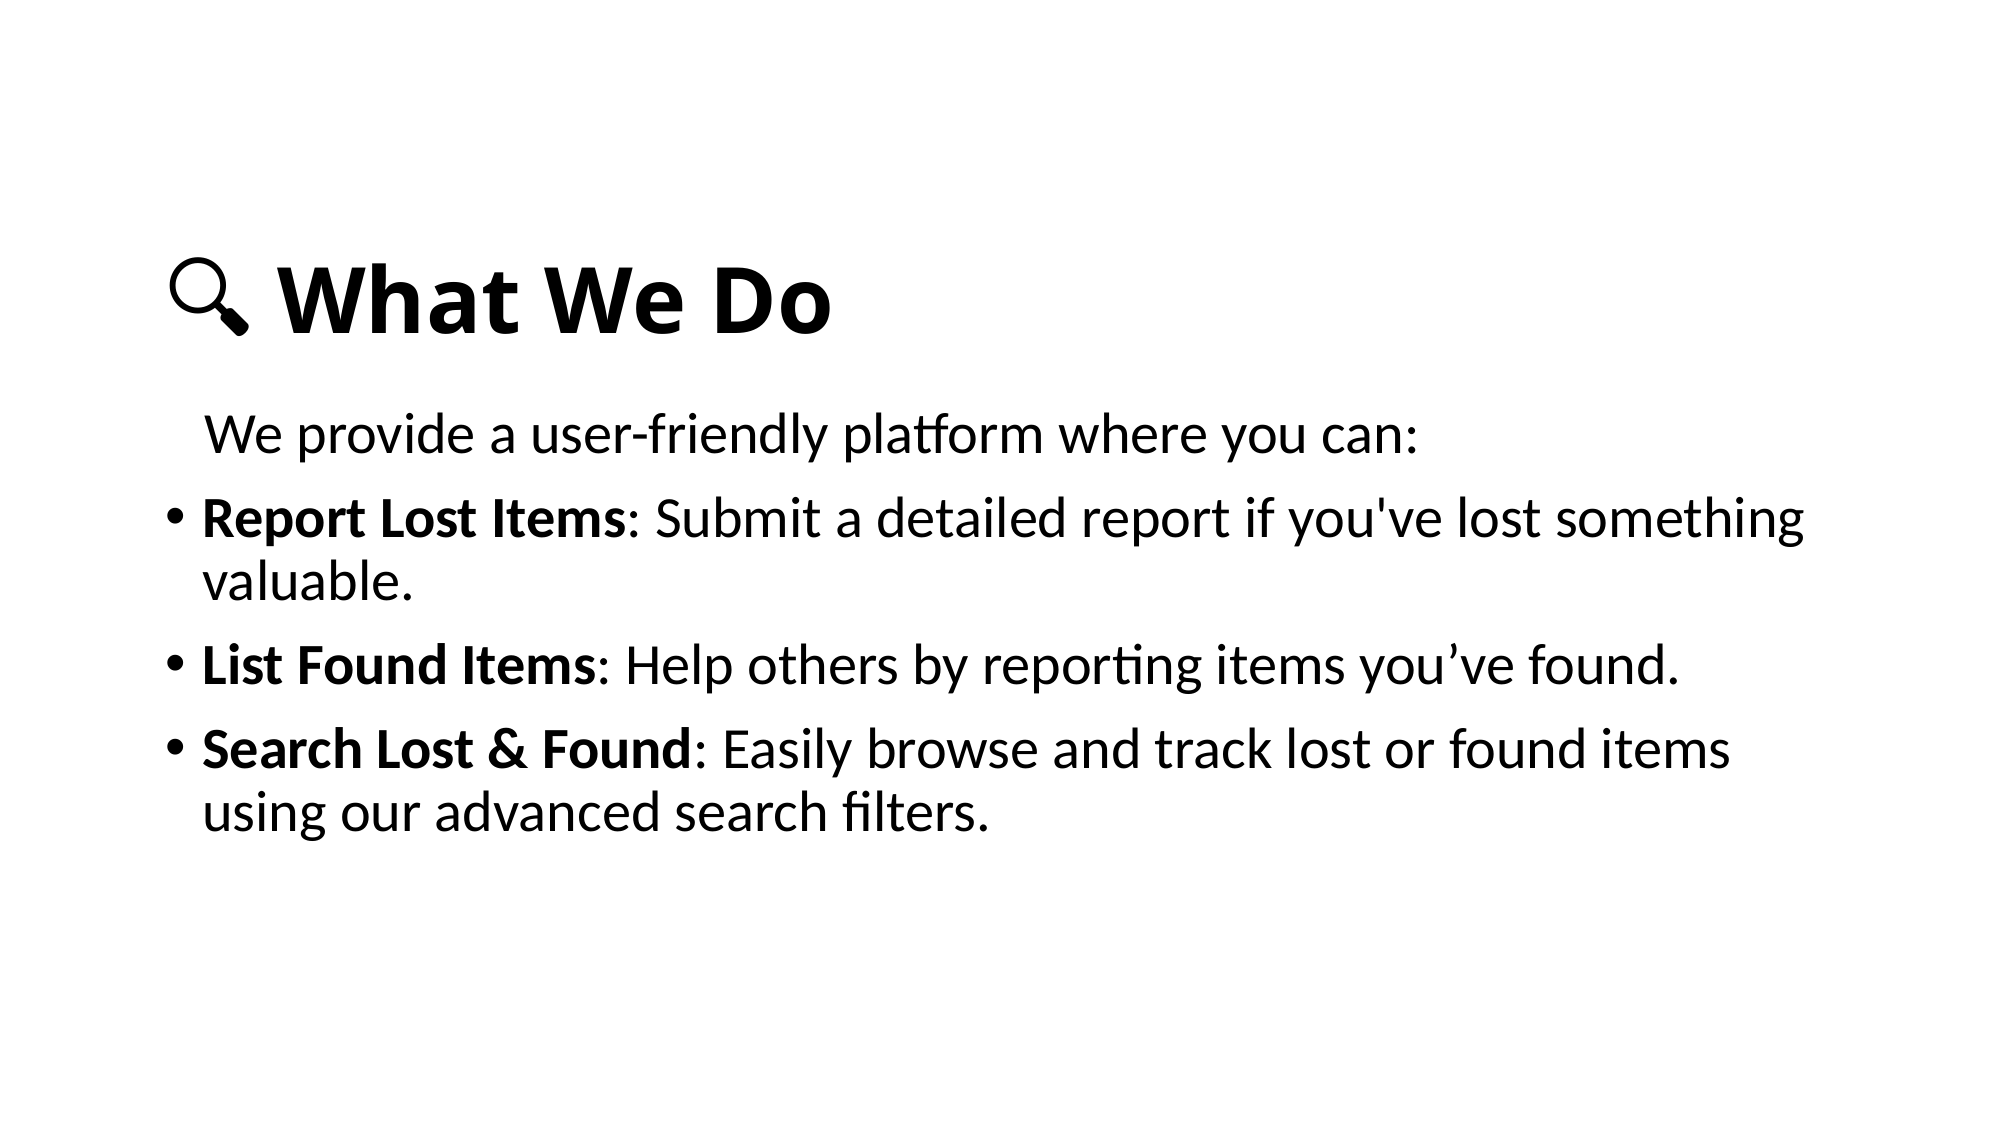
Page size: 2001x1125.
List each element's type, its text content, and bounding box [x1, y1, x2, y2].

title 🔍 What We Do [150, 250, 1875, 468]
list We provide a user-friendly platform where you can: Report Lost Items: Submit a detailed report if you've lost something valuable. List Found Items: Help others by reporting items you’ve found. Search Lost & Found: Easily browse and track lost or found items using our advanced search filters. [150, 396, 1863, 895]
